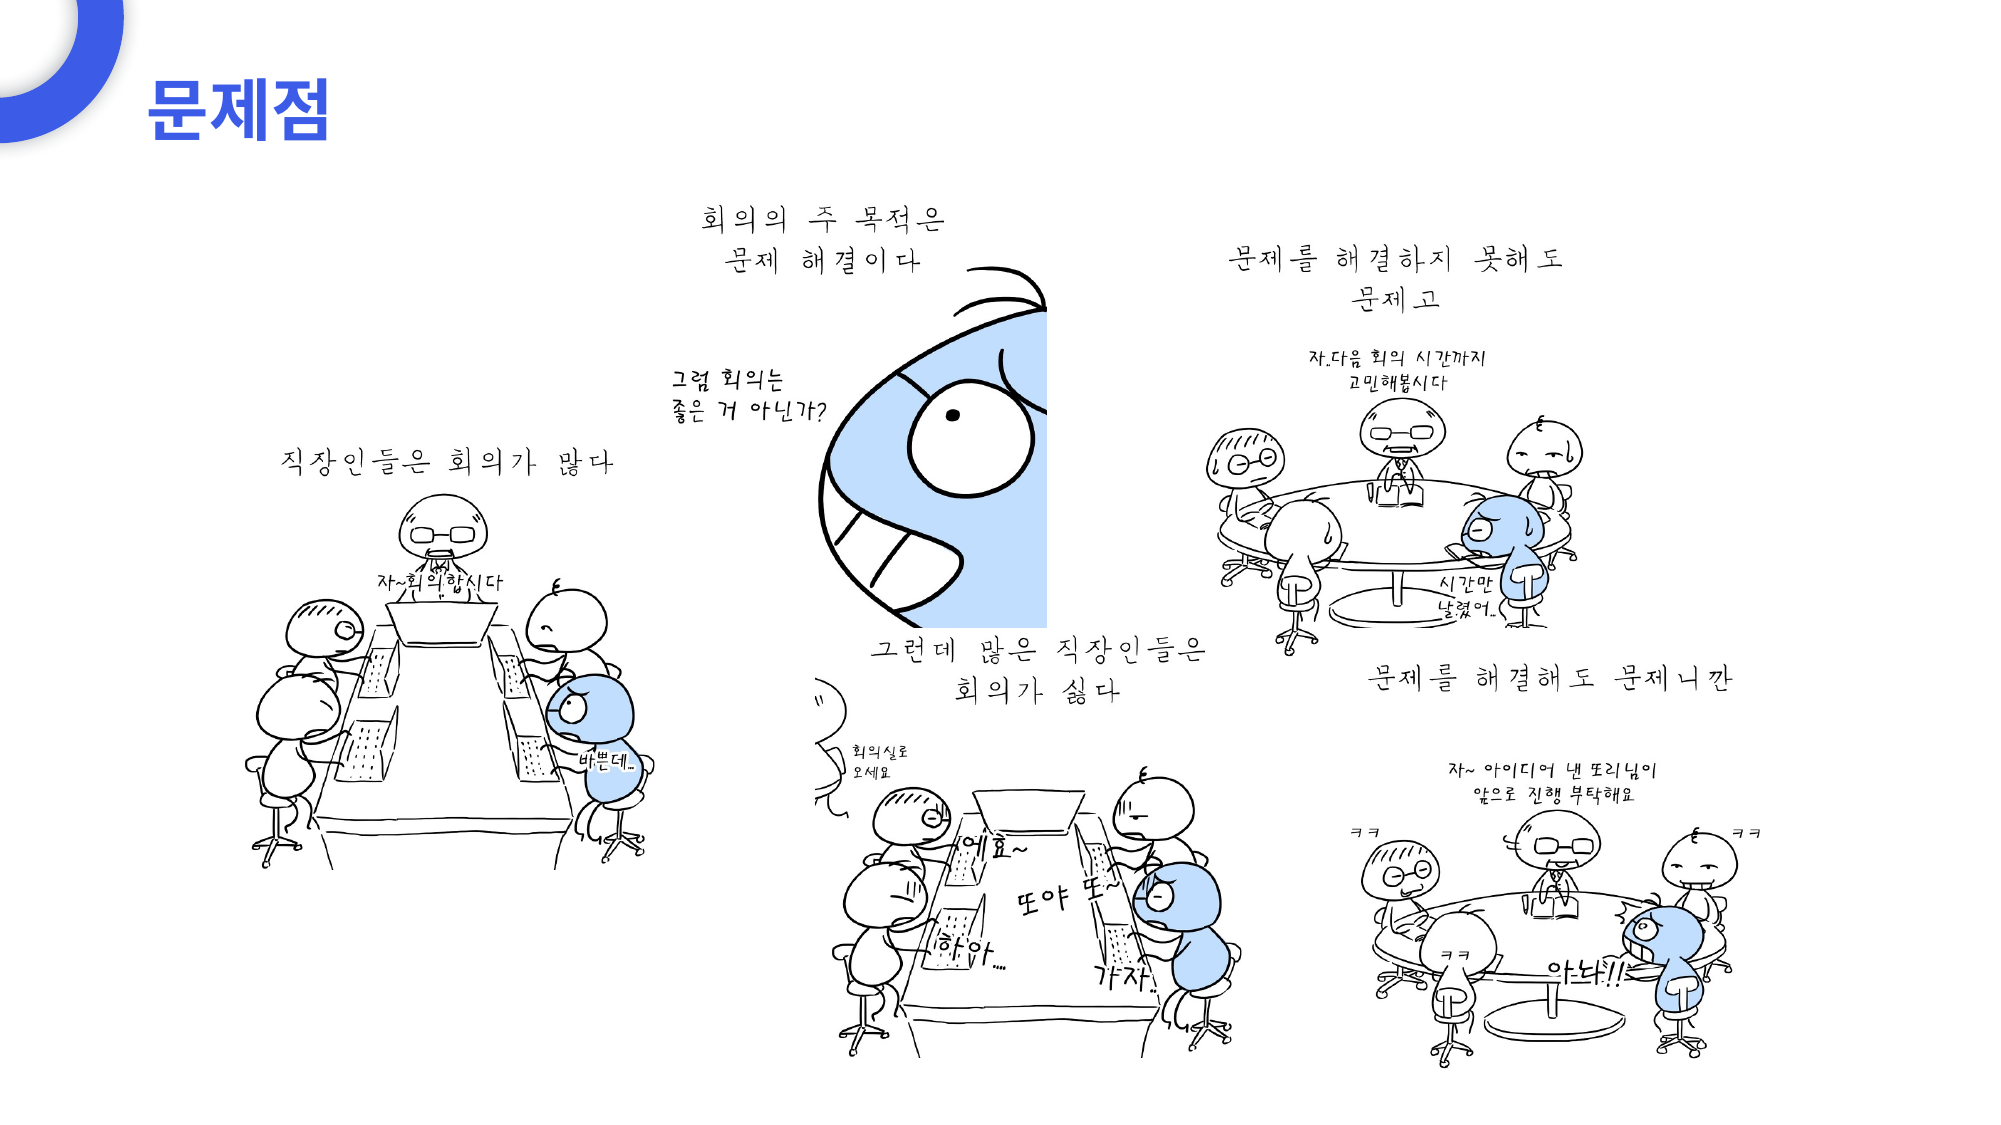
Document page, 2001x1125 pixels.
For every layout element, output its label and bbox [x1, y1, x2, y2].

picture [224, 177, 1775, 1079]
text_box [0, 0, 825, 158]
